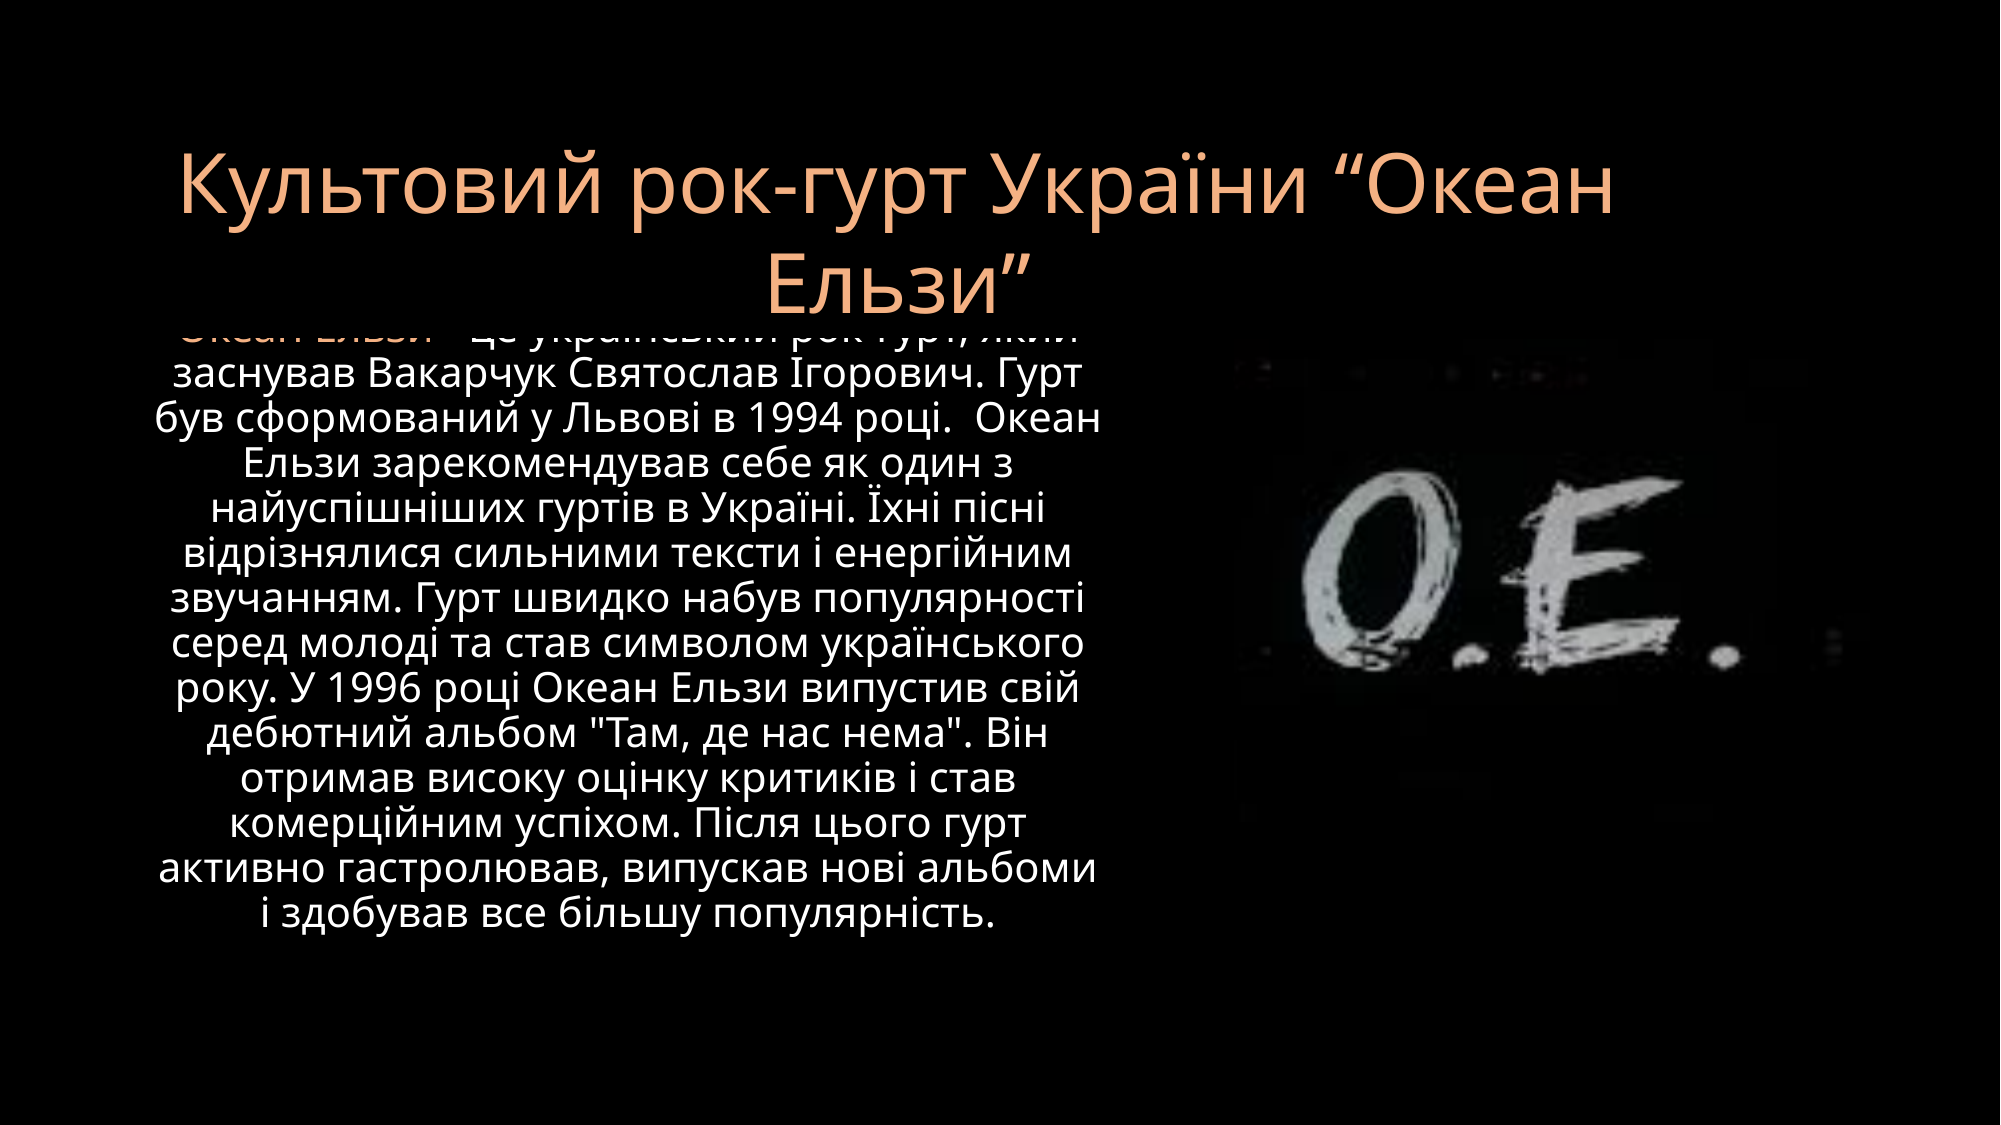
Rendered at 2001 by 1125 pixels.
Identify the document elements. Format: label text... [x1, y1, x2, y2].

text_box Культовий рок-гурт України “Океан Ельзи” [102, 123, 1693, 338]
picture [1233, 339, 1871, 822]
list Океан Ельзи - це український рок-гурт, який заснував Вакарчук Святослав Ігорович. Гурт був сформований у Львові в 1994 році. Океан Ельзи зарекомендував себе як один з найуспішніших гуртів в Україні. Їхні пісні відрізнялися сильними тексти і енергійним звучанням. Гурт швидко набув популярності серед молоді та став символом українського року. У 1996 році Океан Ельзи випустив свій дебютний альбом "Там, де нас нема". Він отримав високу оцінку критиків і став комерційним успіхом. Після цього гурт активно гастролював, випускав нові альбоми і здобував все більшу популярність. [137, 338, 1119, 1010]
